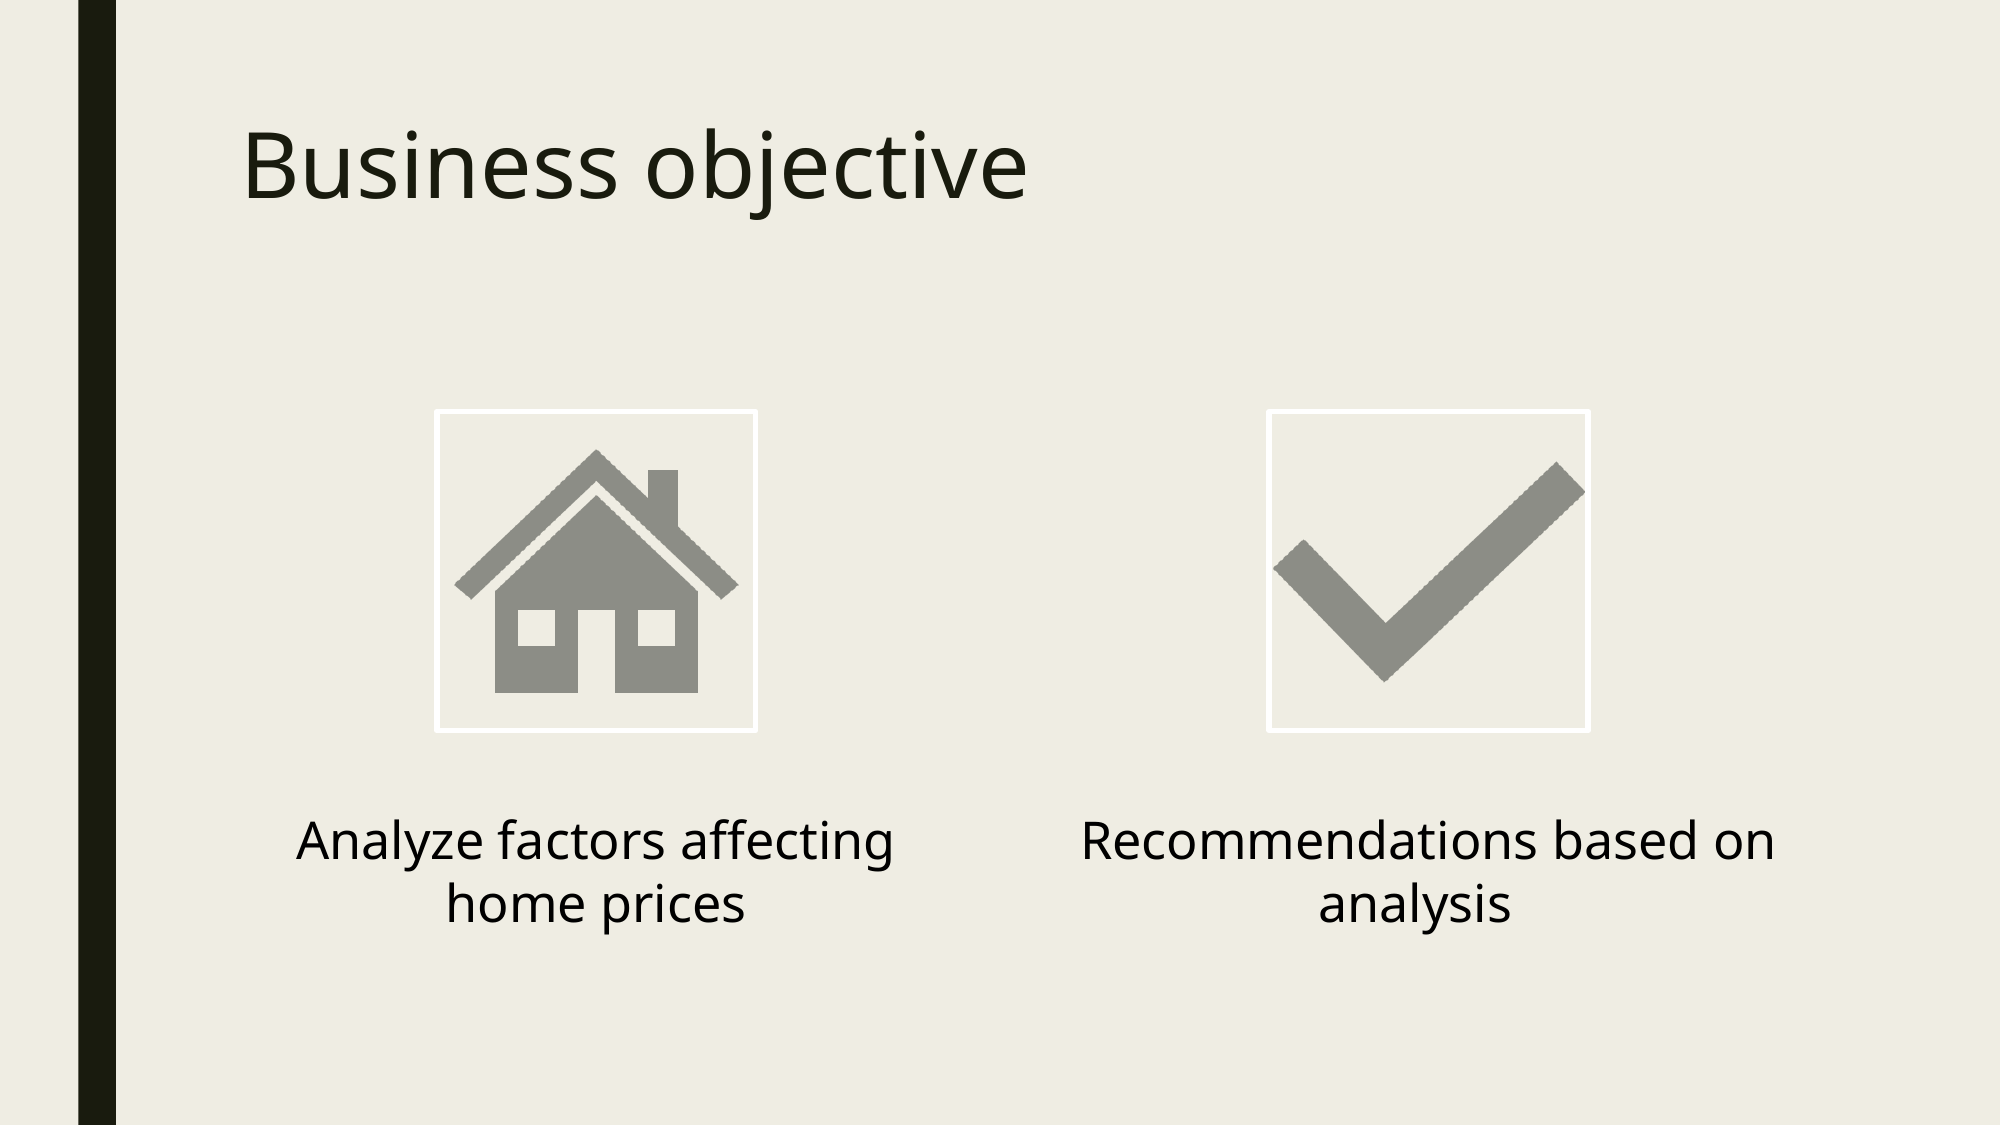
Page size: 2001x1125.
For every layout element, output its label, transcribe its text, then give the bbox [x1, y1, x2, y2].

title Business objective [225, 112, 1800, 357]
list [224, 374, 1800, 963]
